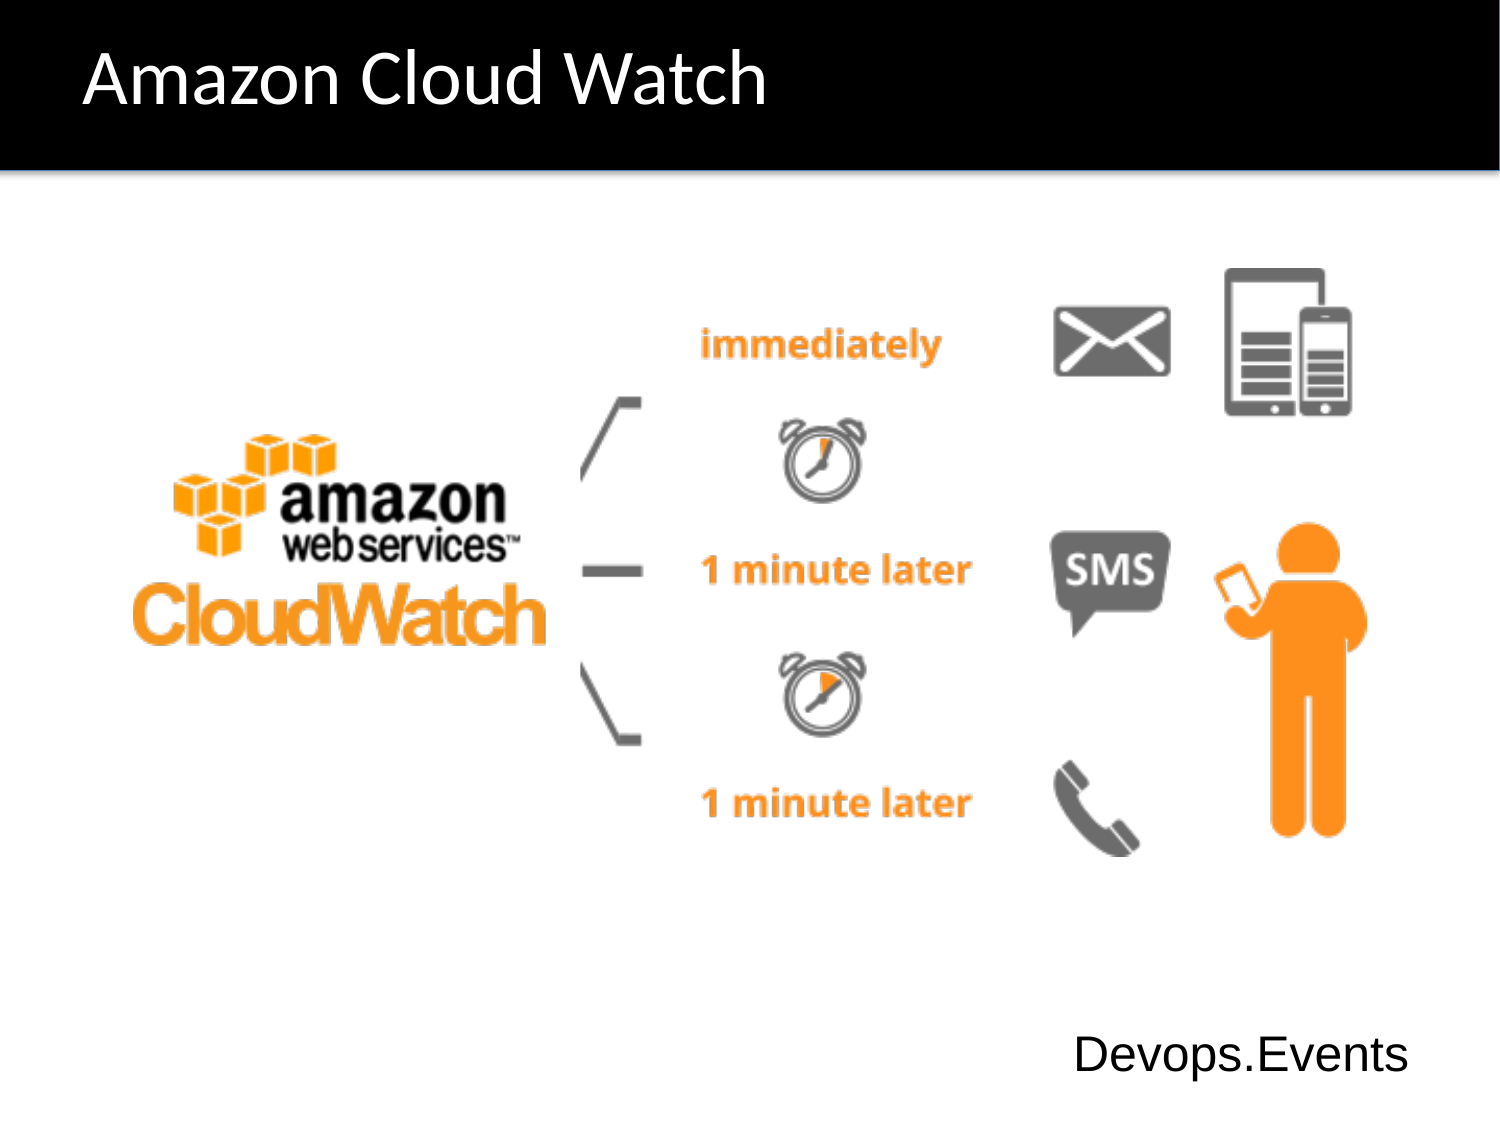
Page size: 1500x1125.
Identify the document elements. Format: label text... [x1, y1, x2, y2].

title Amazon Cloud Watch [74, 18, 1426, 129]
picture [133, 268, 1367, 857]
text_box [0, 0, 1500, 171]
text_box Devops.Events [991, 1013, 1491, 1101]
